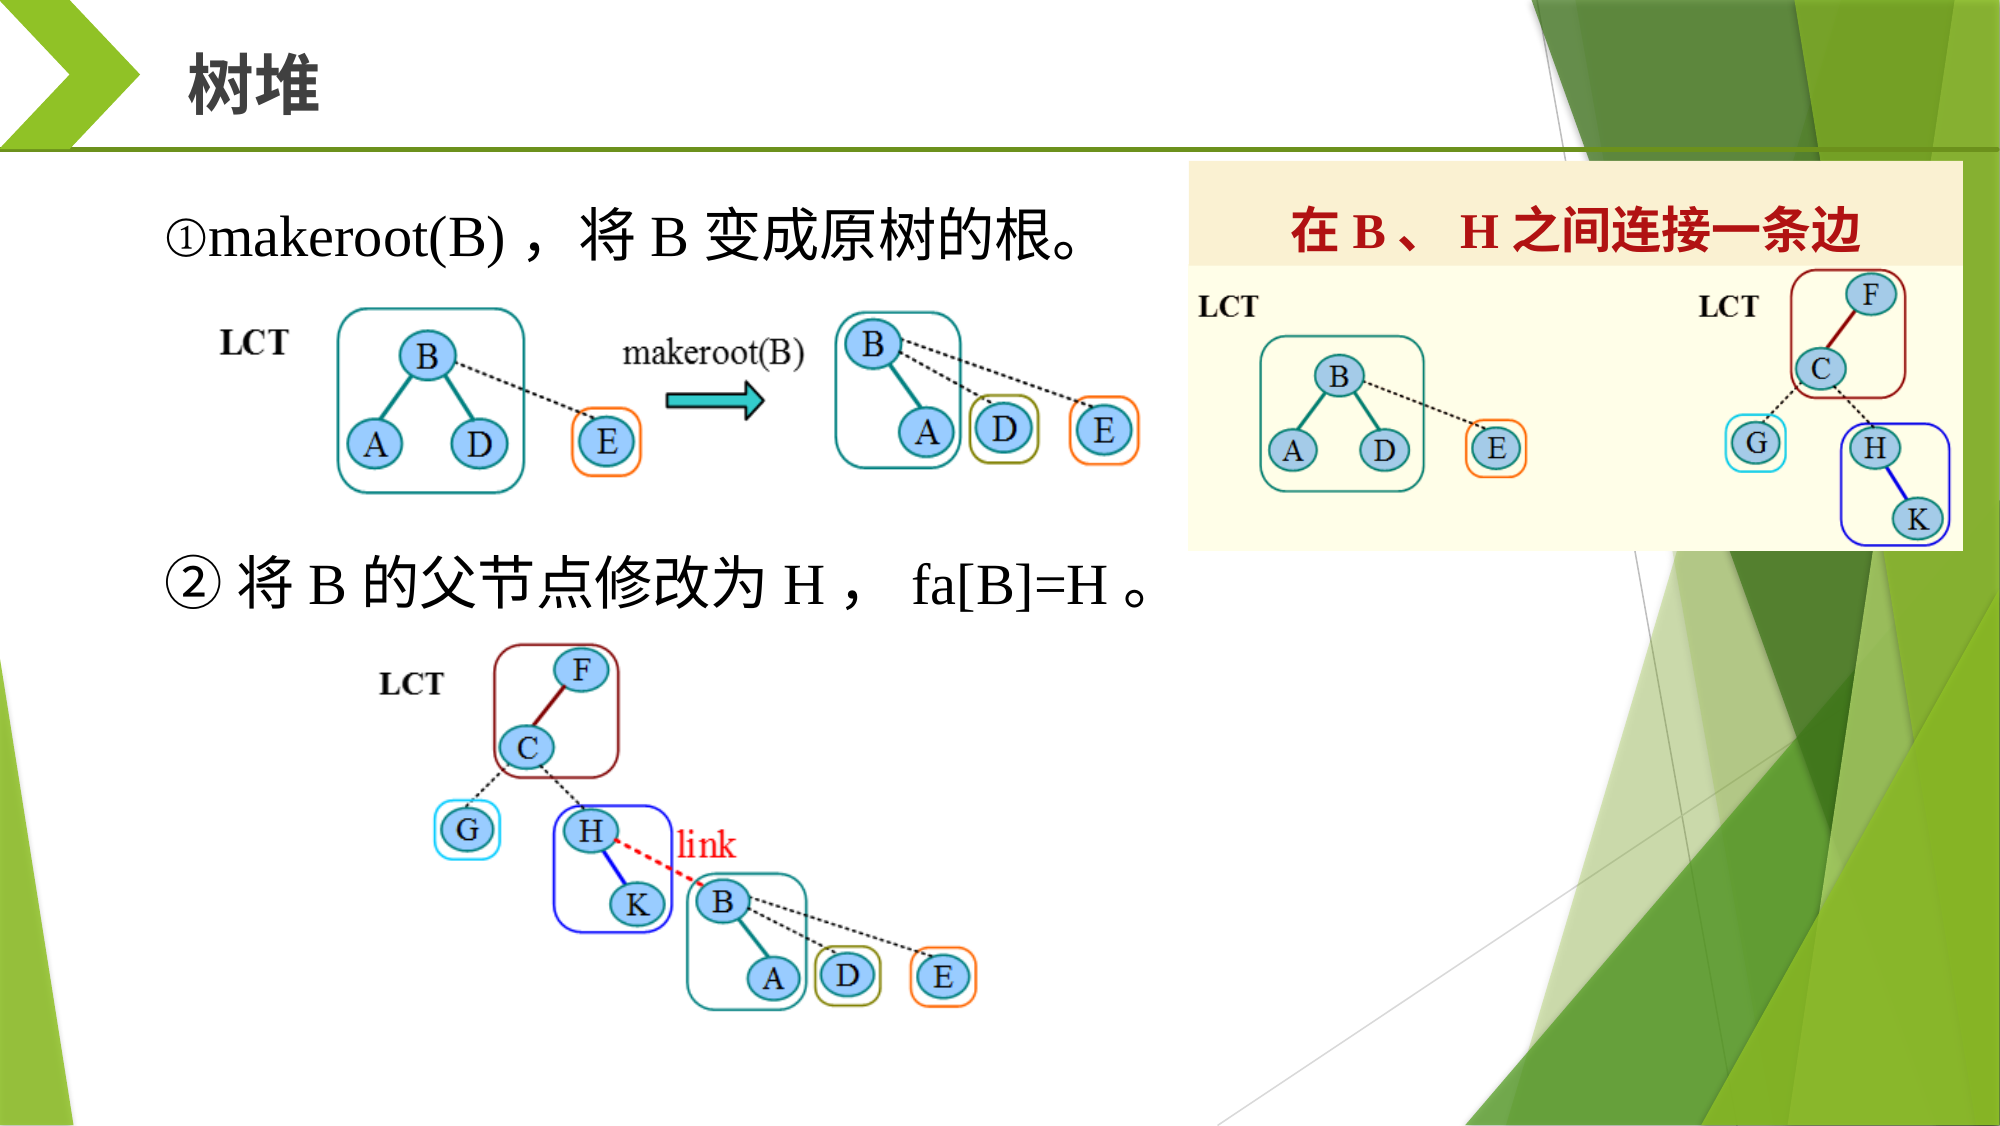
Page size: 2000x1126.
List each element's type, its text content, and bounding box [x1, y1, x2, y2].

text_box [0, 0, 142, 148]
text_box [1188, 160, 1964, 552]
picture [373, 639, 984, 1016]
text_box ①makeroot(B)，将B变成原树的根。 [43, 161, 1186, 276]
picture [211, 303, 1146, 502]
text_box ②将B的父节点修改为H，fa[B]=H。 [43, 503, 1555, 624]
text_box 树堆 [173, 35, 823, 131]
